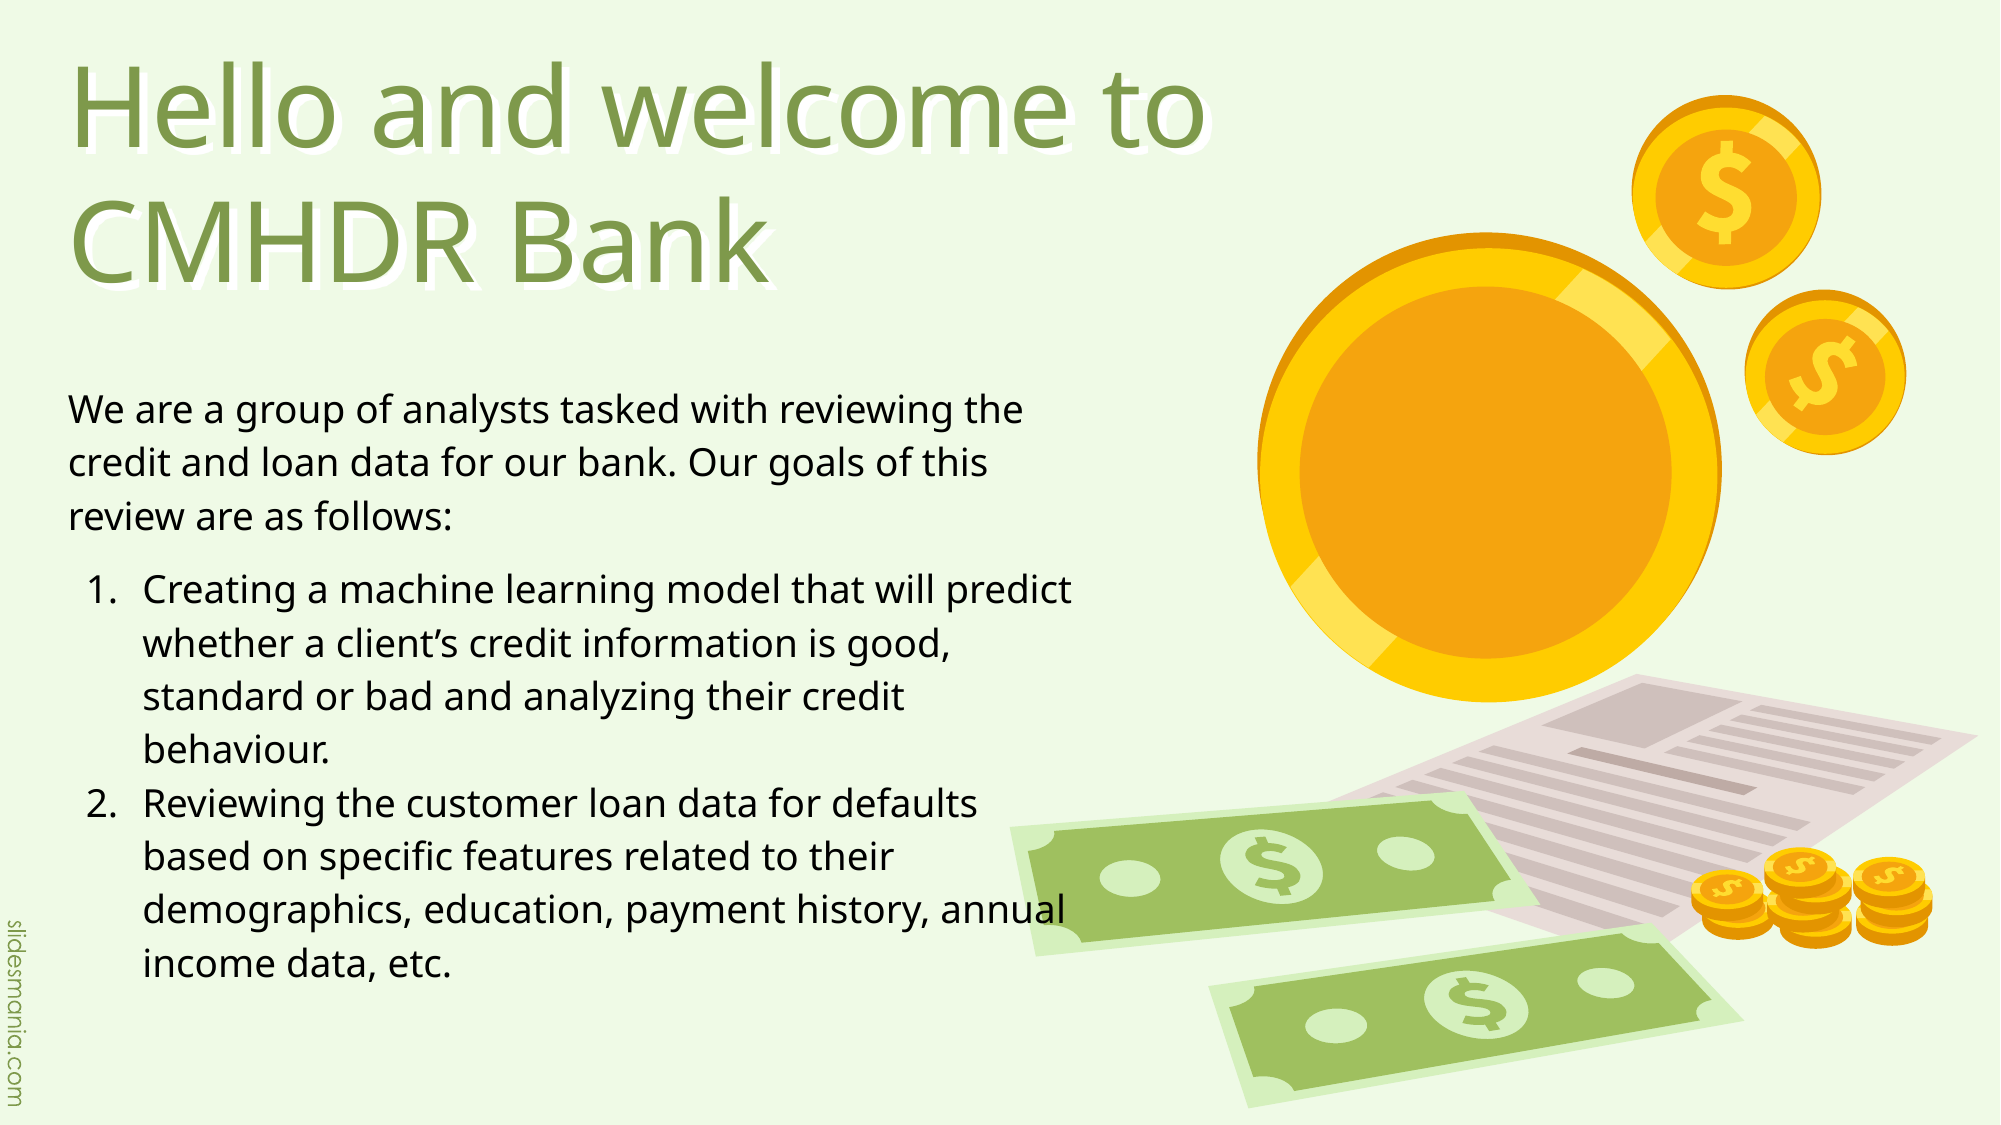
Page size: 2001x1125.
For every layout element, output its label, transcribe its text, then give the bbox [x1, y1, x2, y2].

title Hello and welcome to CMHDR Bank [47, 43, 1320, 326]
list We are a group of analysts tasked with reviewing the credit and loan data for our bank. Our goals of this review are as follows: Creating a machine learning model that will predict whether a client’s credit information is good, standard or bad and analyzing their credit behaviour. Reviewing the customer loan data for defaults based on specific features related to their demographics, education, payment history, annual income data, etc. [47, 357, 1098, 1008]
